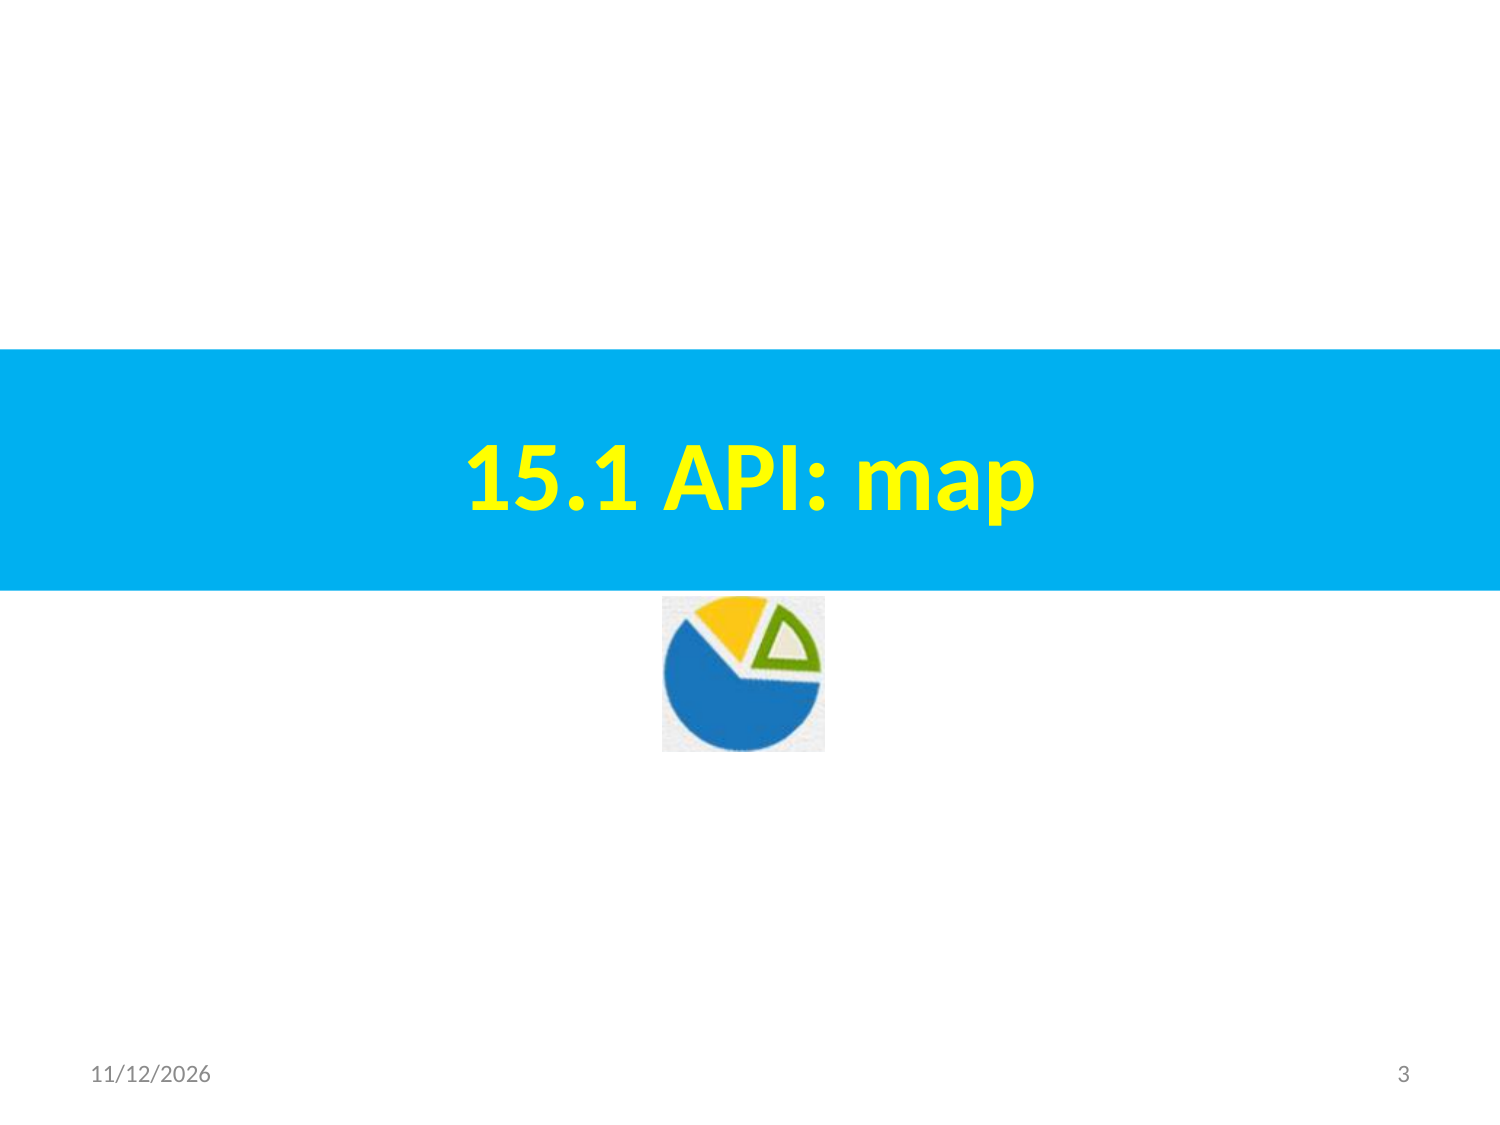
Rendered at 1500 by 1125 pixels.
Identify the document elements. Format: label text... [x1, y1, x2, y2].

slide_number 3 [1074, 1042, 1425, 1103]
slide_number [75, 1042, 425, 1103]
picture [662, 595, 826, 752]
title 15.1 API: map [0, 349, 1500, 591]
